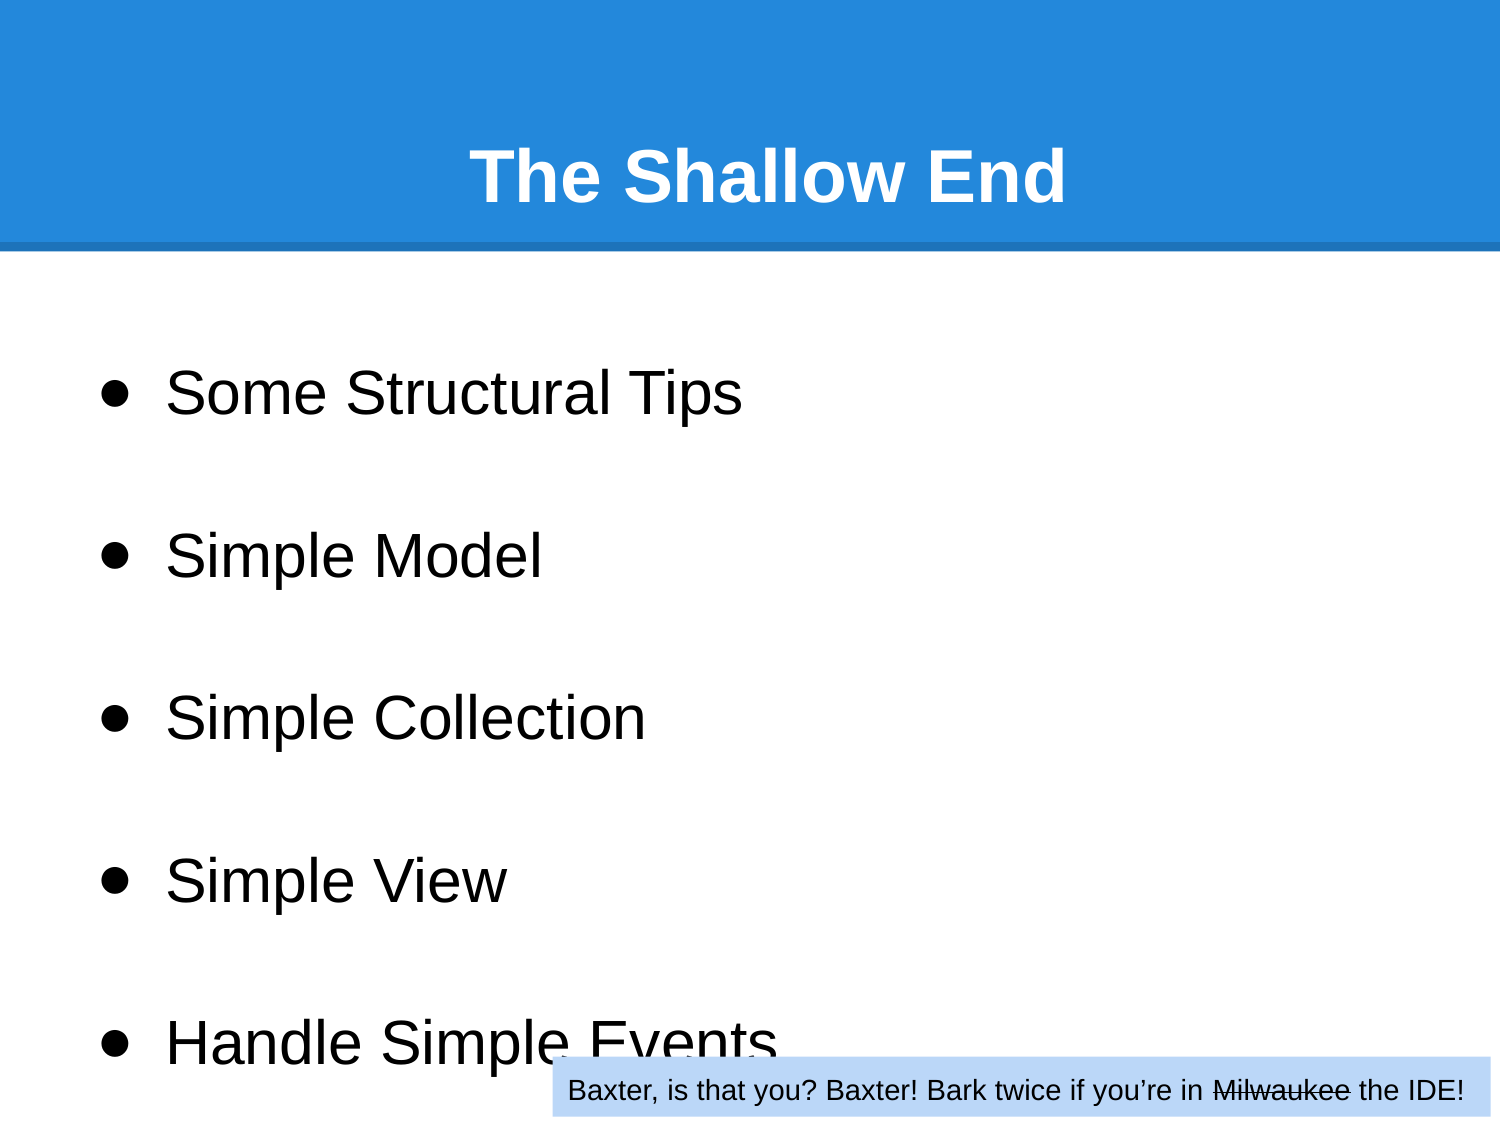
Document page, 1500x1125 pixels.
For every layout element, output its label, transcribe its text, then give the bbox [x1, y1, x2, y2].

title The Shallow End [75, 45, 1425, 233]
list Some Structural Tips Simple Model Simple Collection Simple View Handle Simple Events [75, 262, 1425, 1078]
text_box Baxter, is that you? Baxter! Bark twice if you’re in Milwaukee the IDE! [552, 1056, 1491, 1117]
